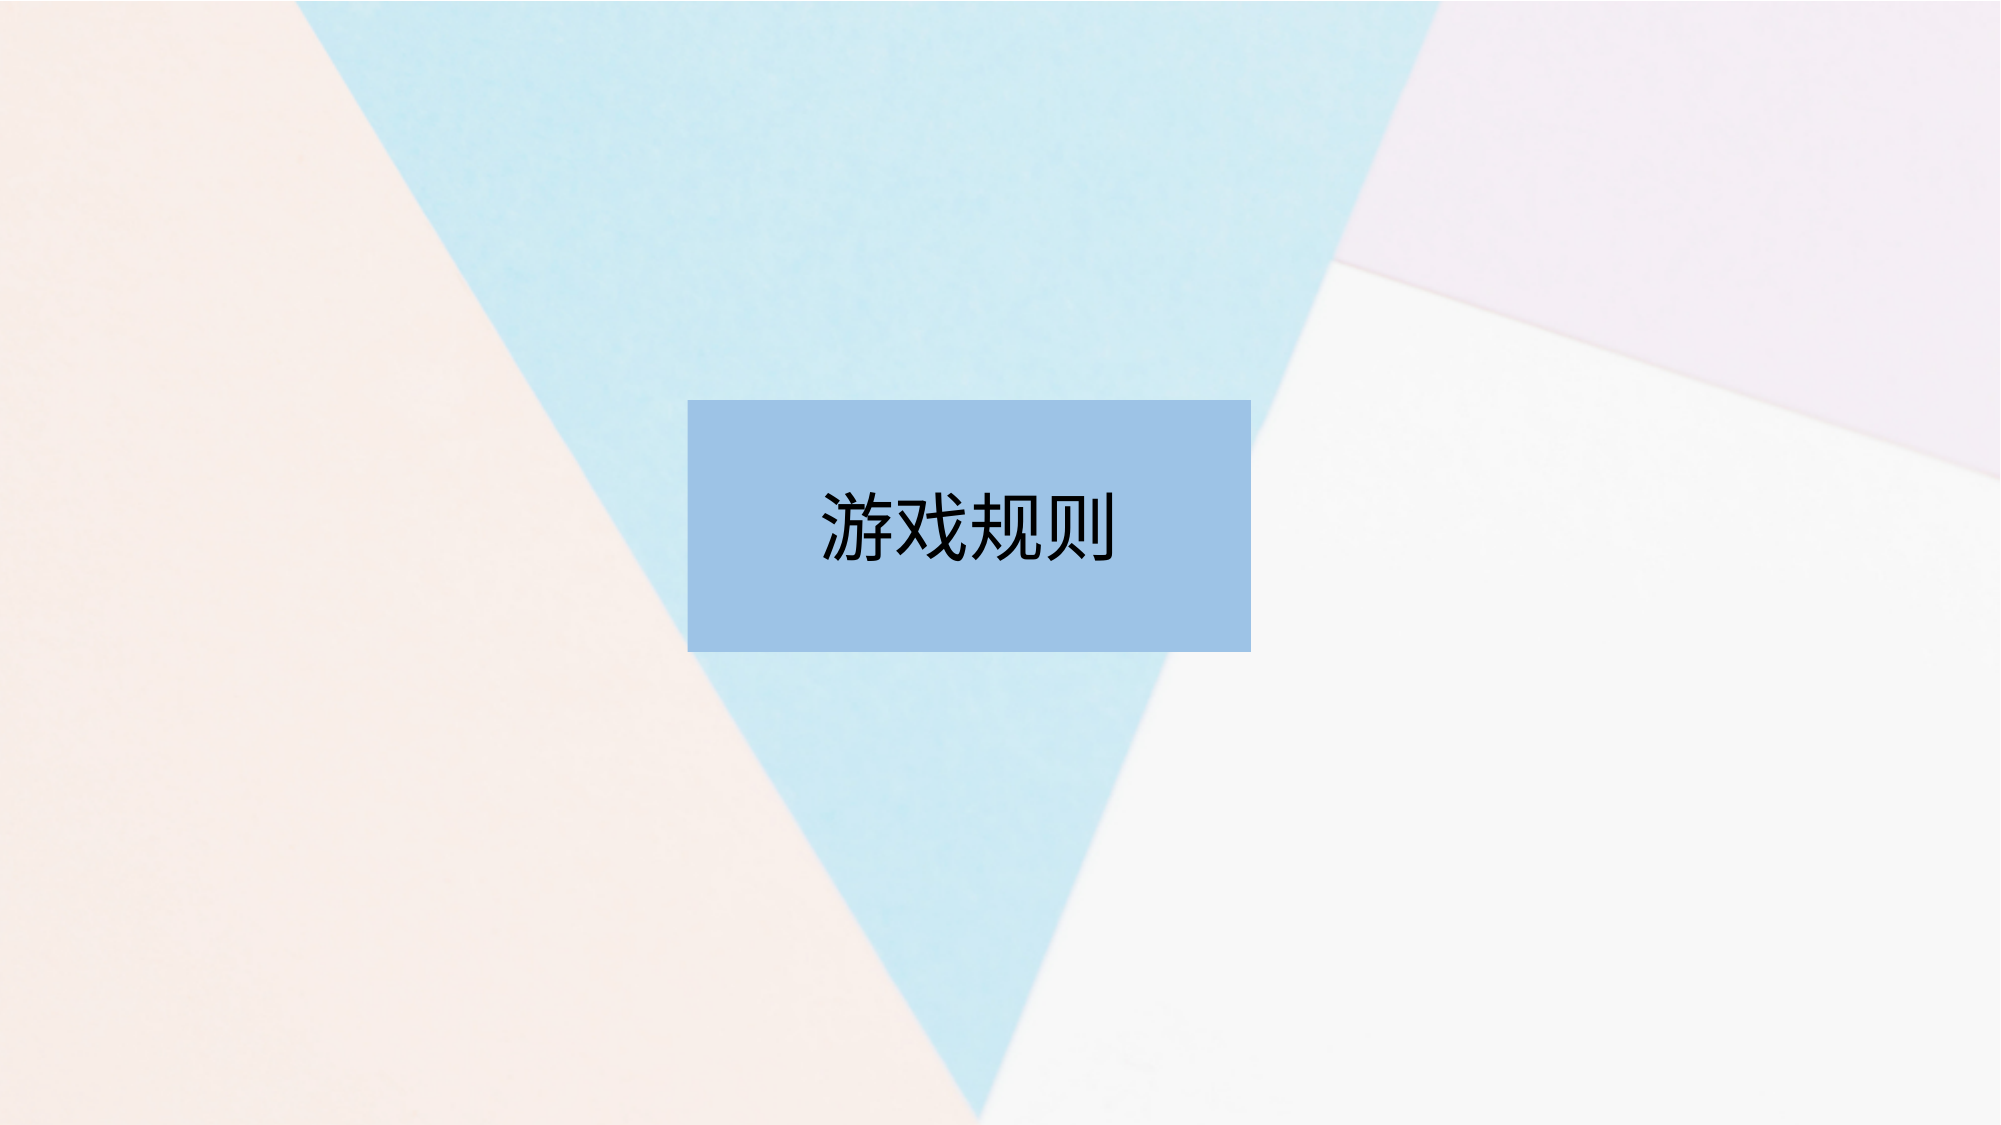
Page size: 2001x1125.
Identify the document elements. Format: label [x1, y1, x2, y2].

text_box [687, 400, 1251, 652]
picture [0, 1, 2001, 1125]
